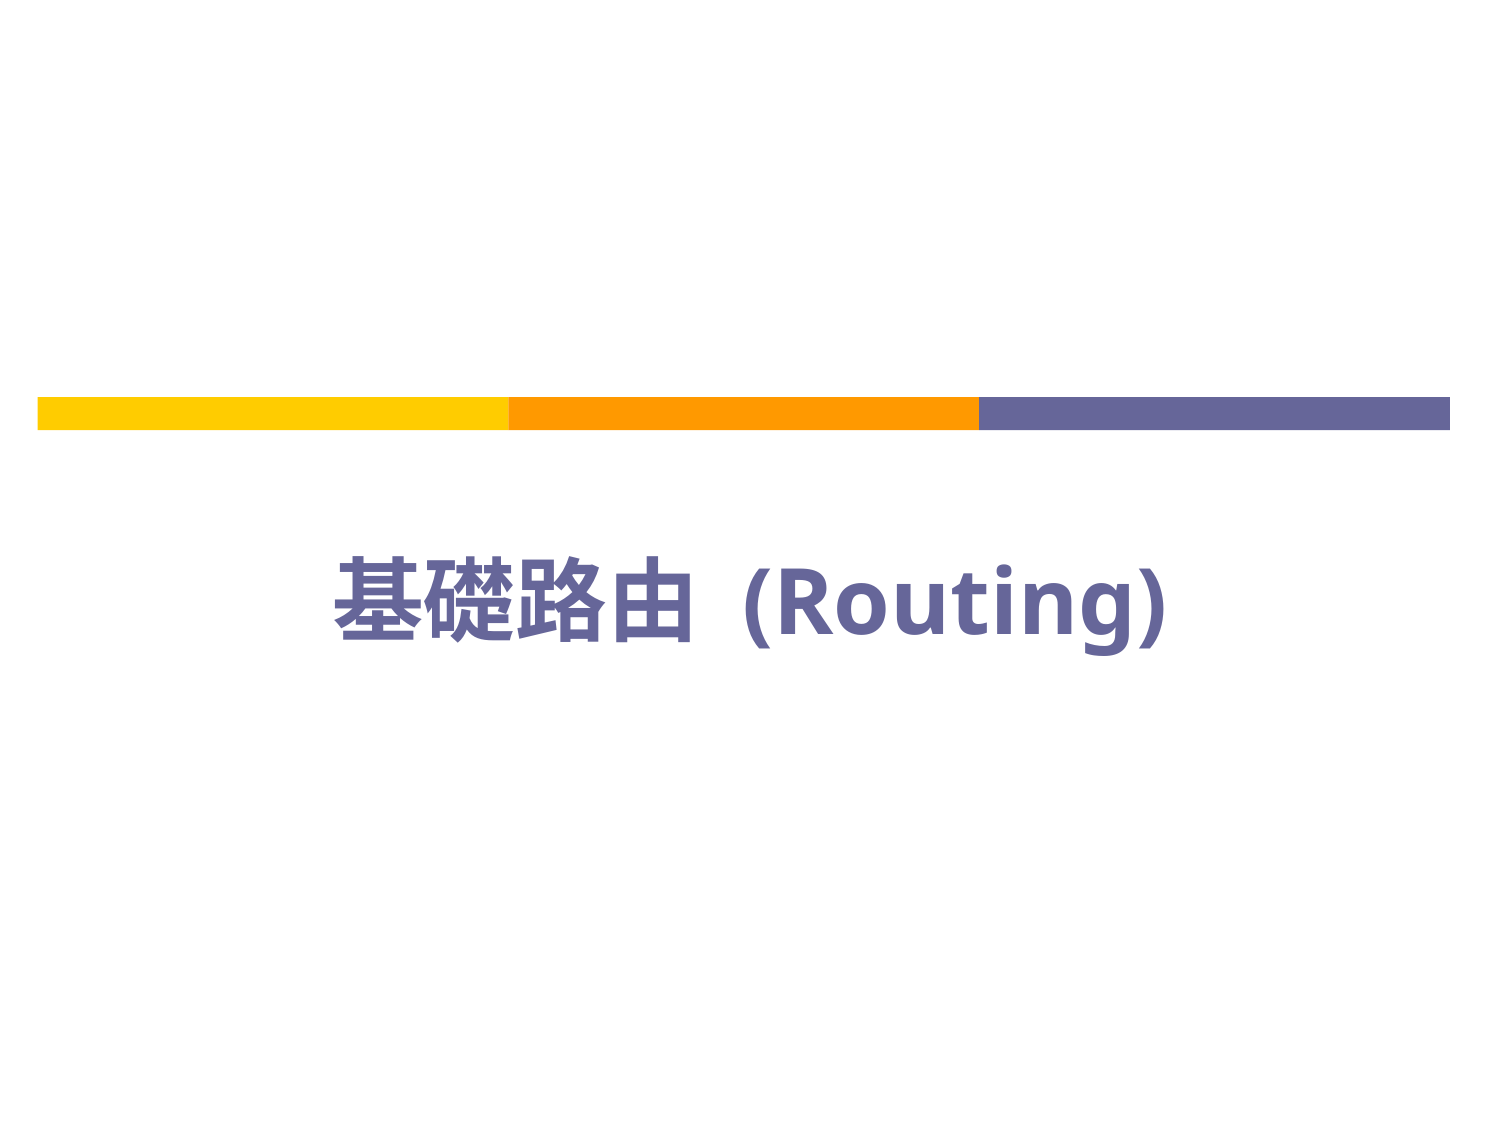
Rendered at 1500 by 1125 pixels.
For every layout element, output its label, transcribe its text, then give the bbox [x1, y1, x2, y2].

title 基礎路由 (Routing) [112, 472, 1388, 660]
